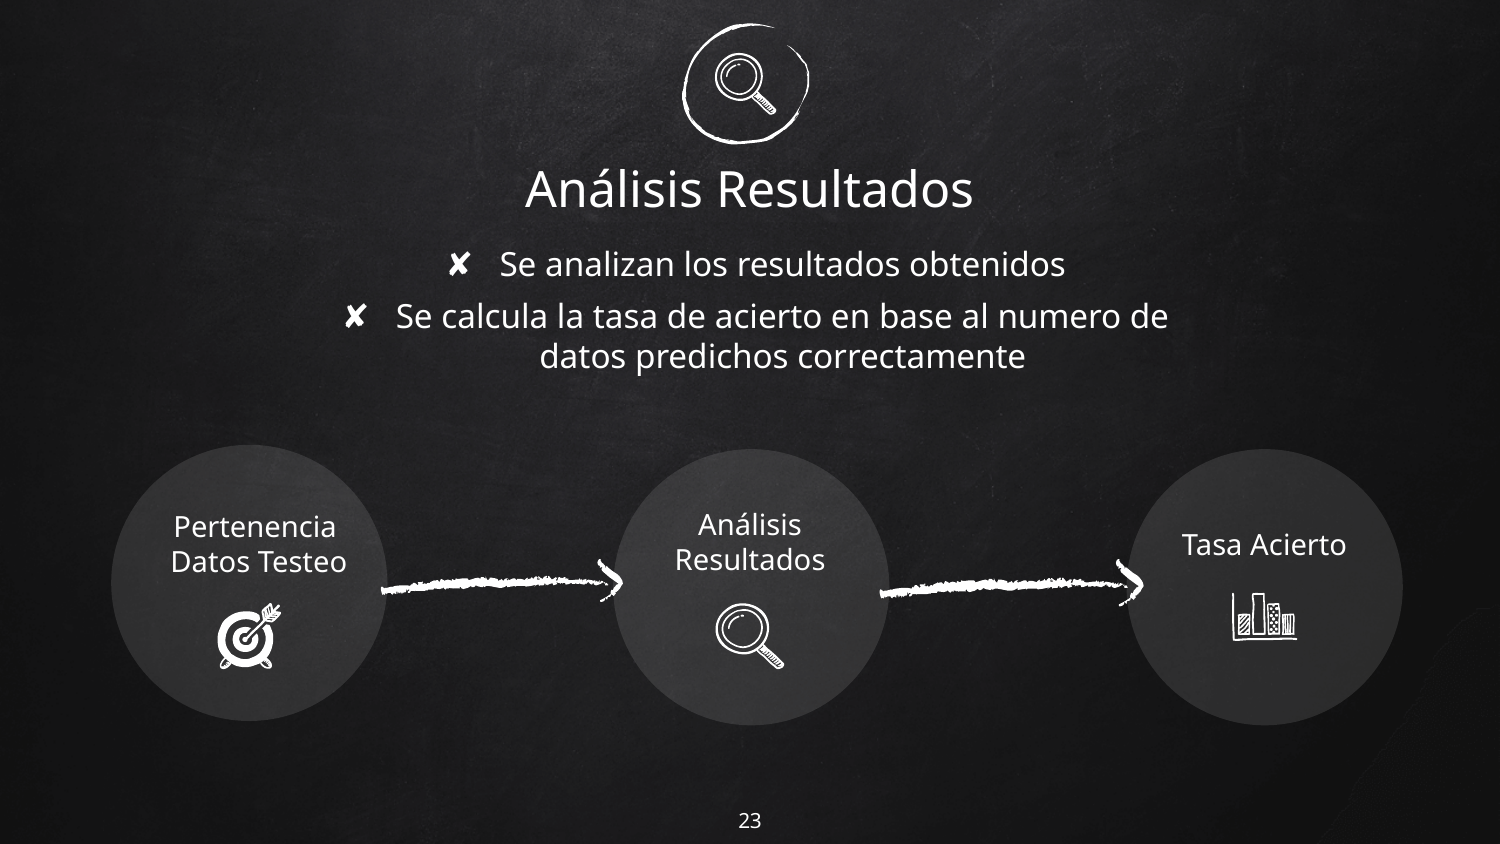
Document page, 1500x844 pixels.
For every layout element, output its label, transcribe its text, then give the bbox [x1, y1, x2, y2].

slide_number 23 [705, 792, 795, 844]
text_box Análisis Resultados [659, 498, 841, 584]
list Se analizan los resultados obtenidos Se calcula la tasa de acierto en base al numero de datos predichos correctamente [298, 228, 1194, 446]
text_box [615, 449, 887, 726]
picture [0, 0, 1500, 844]
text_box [879, 558, 1144, 607]
text_box [242, 603, 281, 643]
text_box [682, 23, 810, 145]
text_box [217, 611, 274, 670]
text_box Tasa Acierto [1167, 518, 1363, 569]
text_box Pertenencia Datos Testeo [155, 501, 363, 586]
text_box [1232, 592, 1298, 641]
text_box Análisis Resultados [510, 149, 990, 225]
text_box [380, 558, 624, 603]
text_box [715, 603, 785, 670]
text_box [1129, 449, 1403, 726]
text_box [111, 444, 385, 722]
text_box [715, 52, 777, 115]
